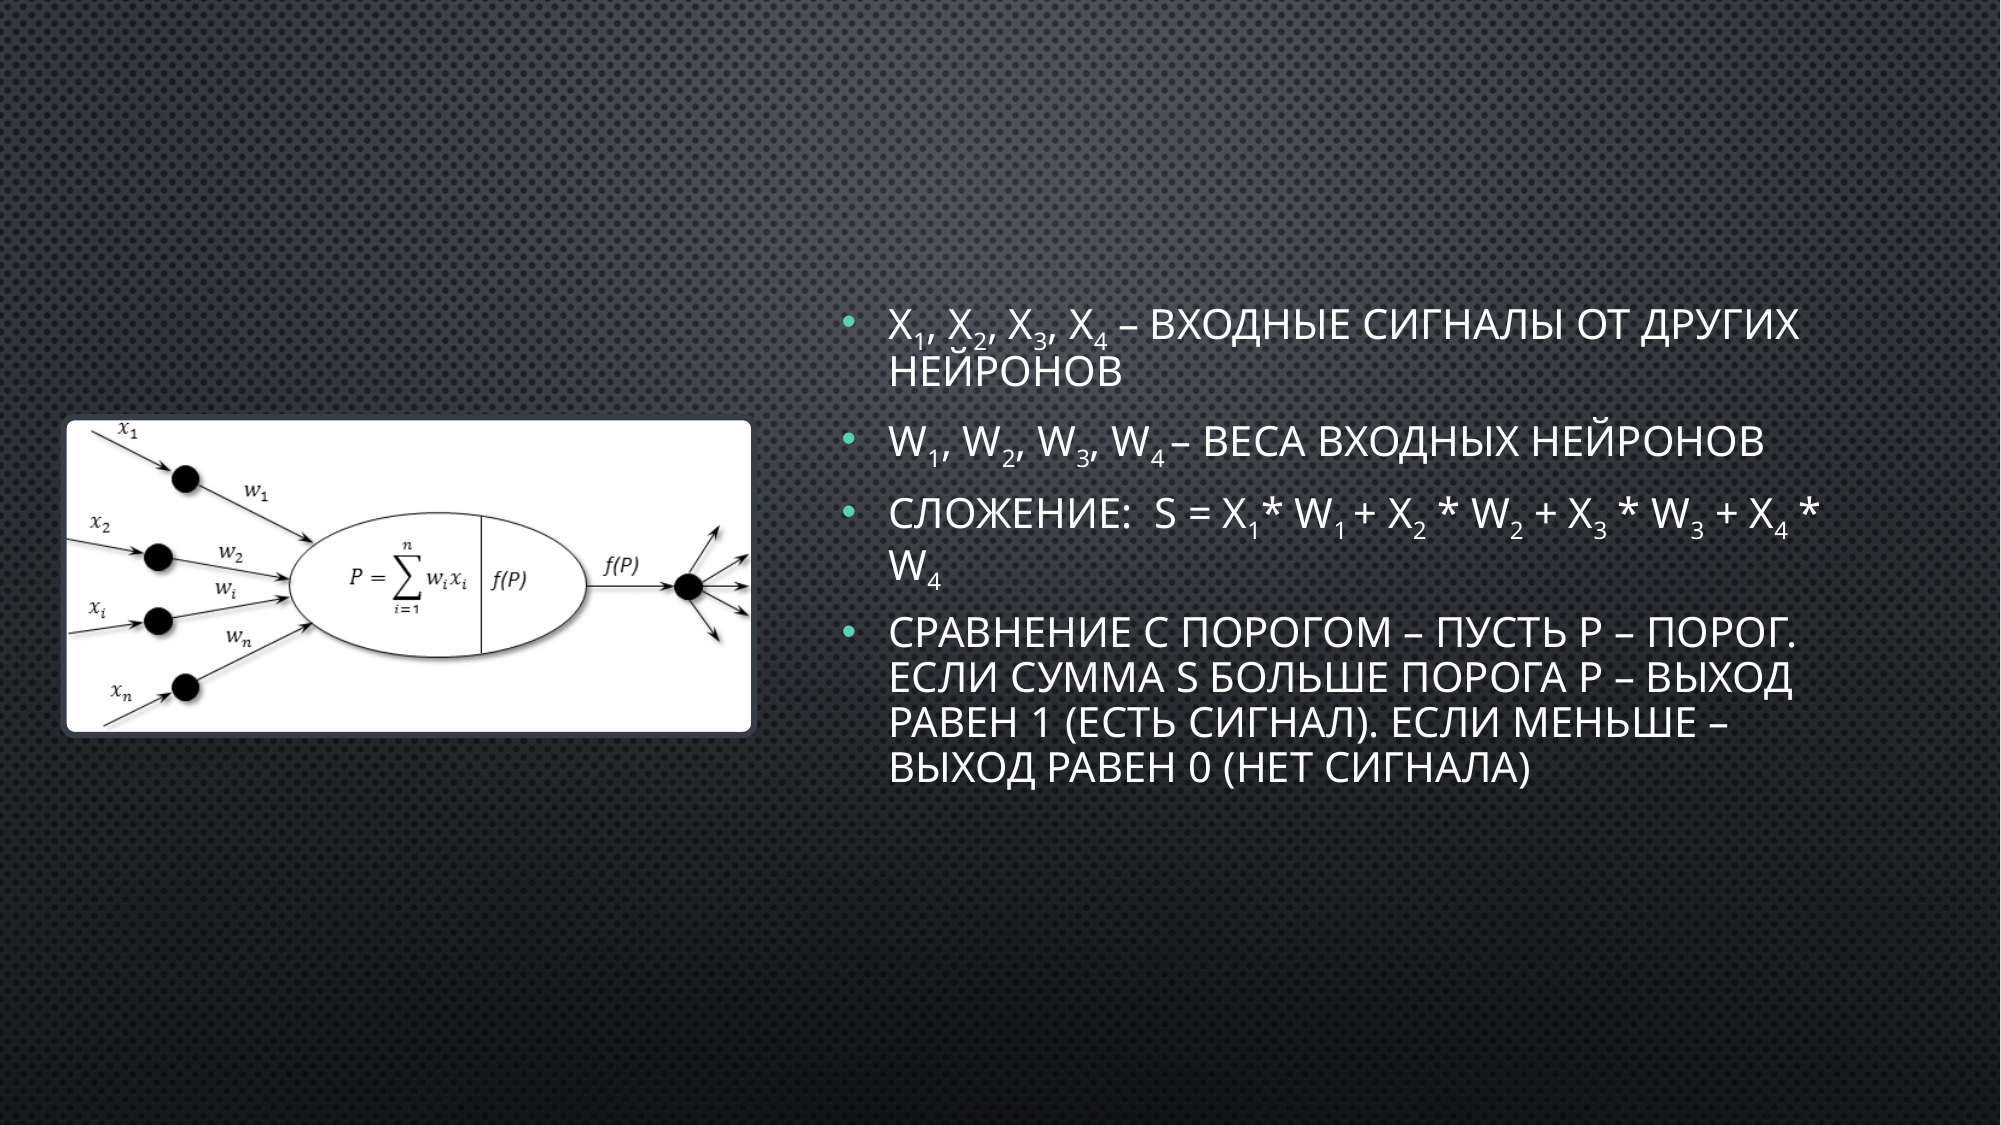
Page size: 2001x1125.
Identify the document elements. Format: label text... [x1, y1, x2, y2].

picture [63, 416, 755, 736]
list X1, X2, X3, X4 – входные сигналы от других нейронов W1, W2, W3, W4 – веса входных нейронов Сложение: S = X1* W1 + X2 * W2 + X3 * W3 + X4 * W4 Сравнение с порогом – пусть P – порог. Если сумма S больше порога P – выход равен 1 (есть сигнал). Если меньше – выход равен 0 (нет сигнала) [826, 291, 1856, 890]
